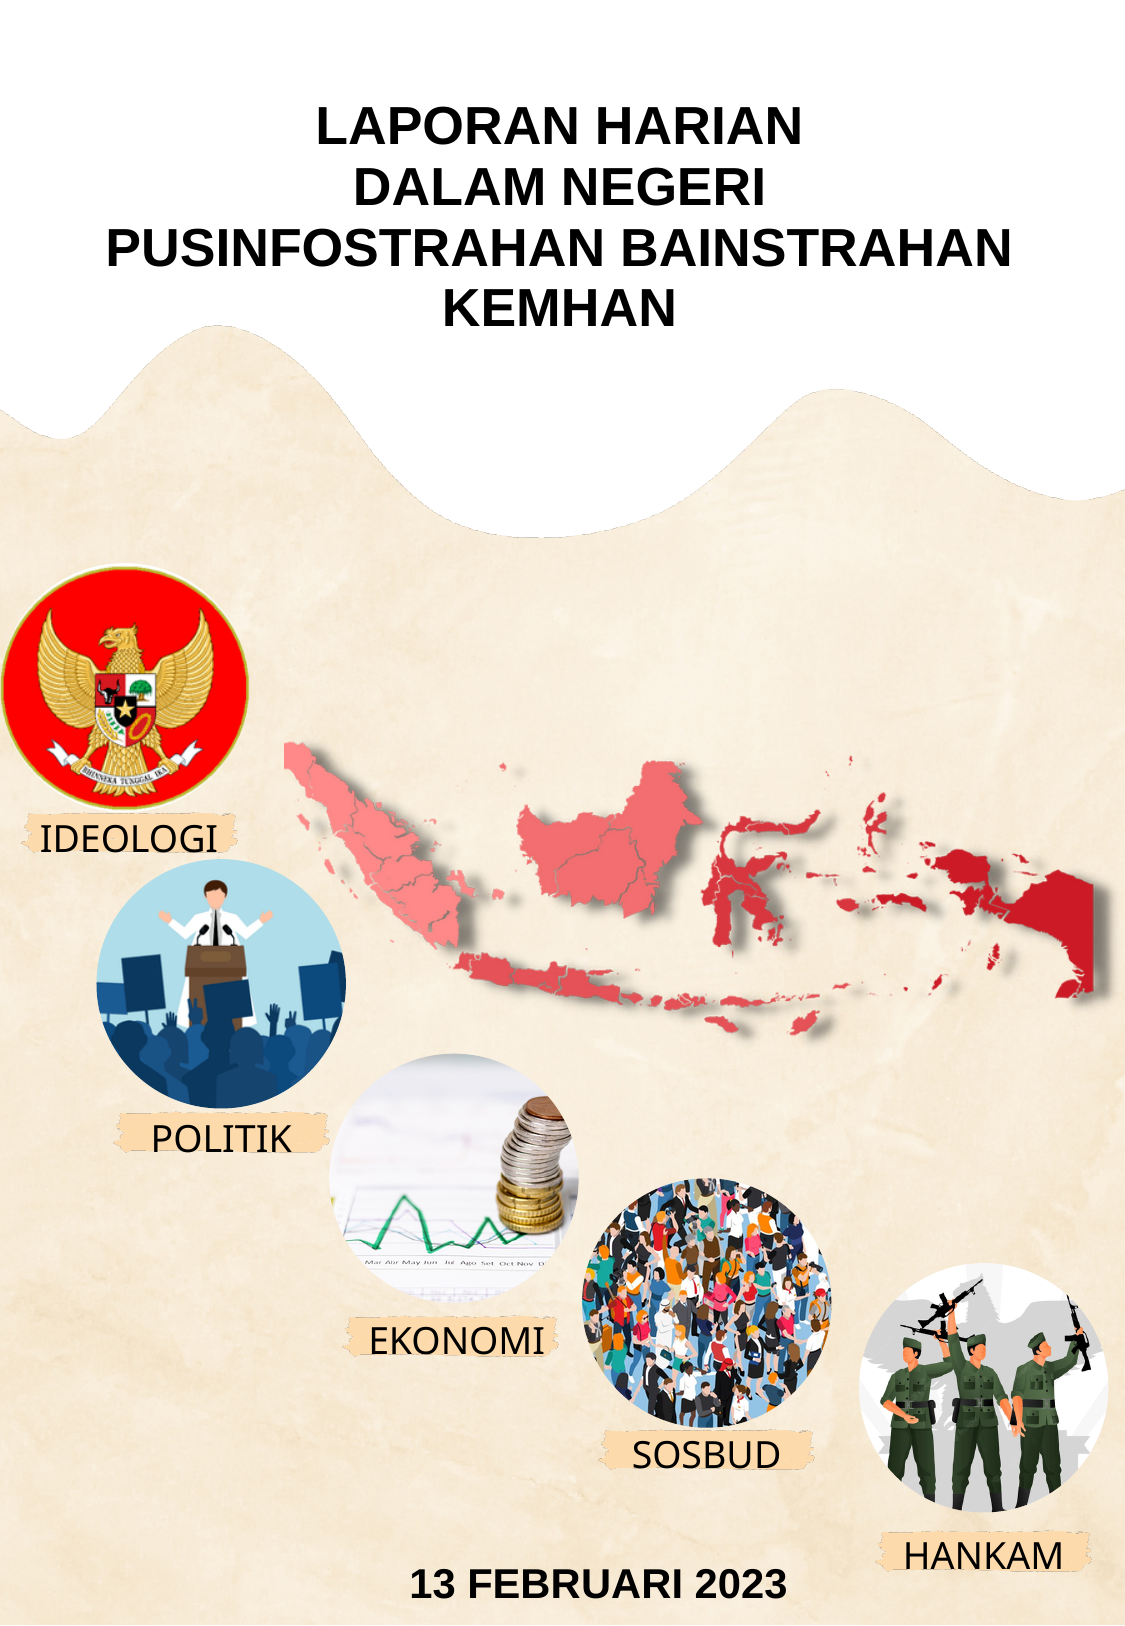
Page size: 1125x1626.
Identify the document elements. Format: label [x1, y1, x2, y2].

picture [0, 0, 1125, 1625]
text_box [96, 858, 323, 1109]
text_box [0, 562, 250, 813]
text_box [581, 1178, 832, 1428]
text_box [858, 1262, 1109, 1513]
text_box [328, 1061, 579, 1304]
